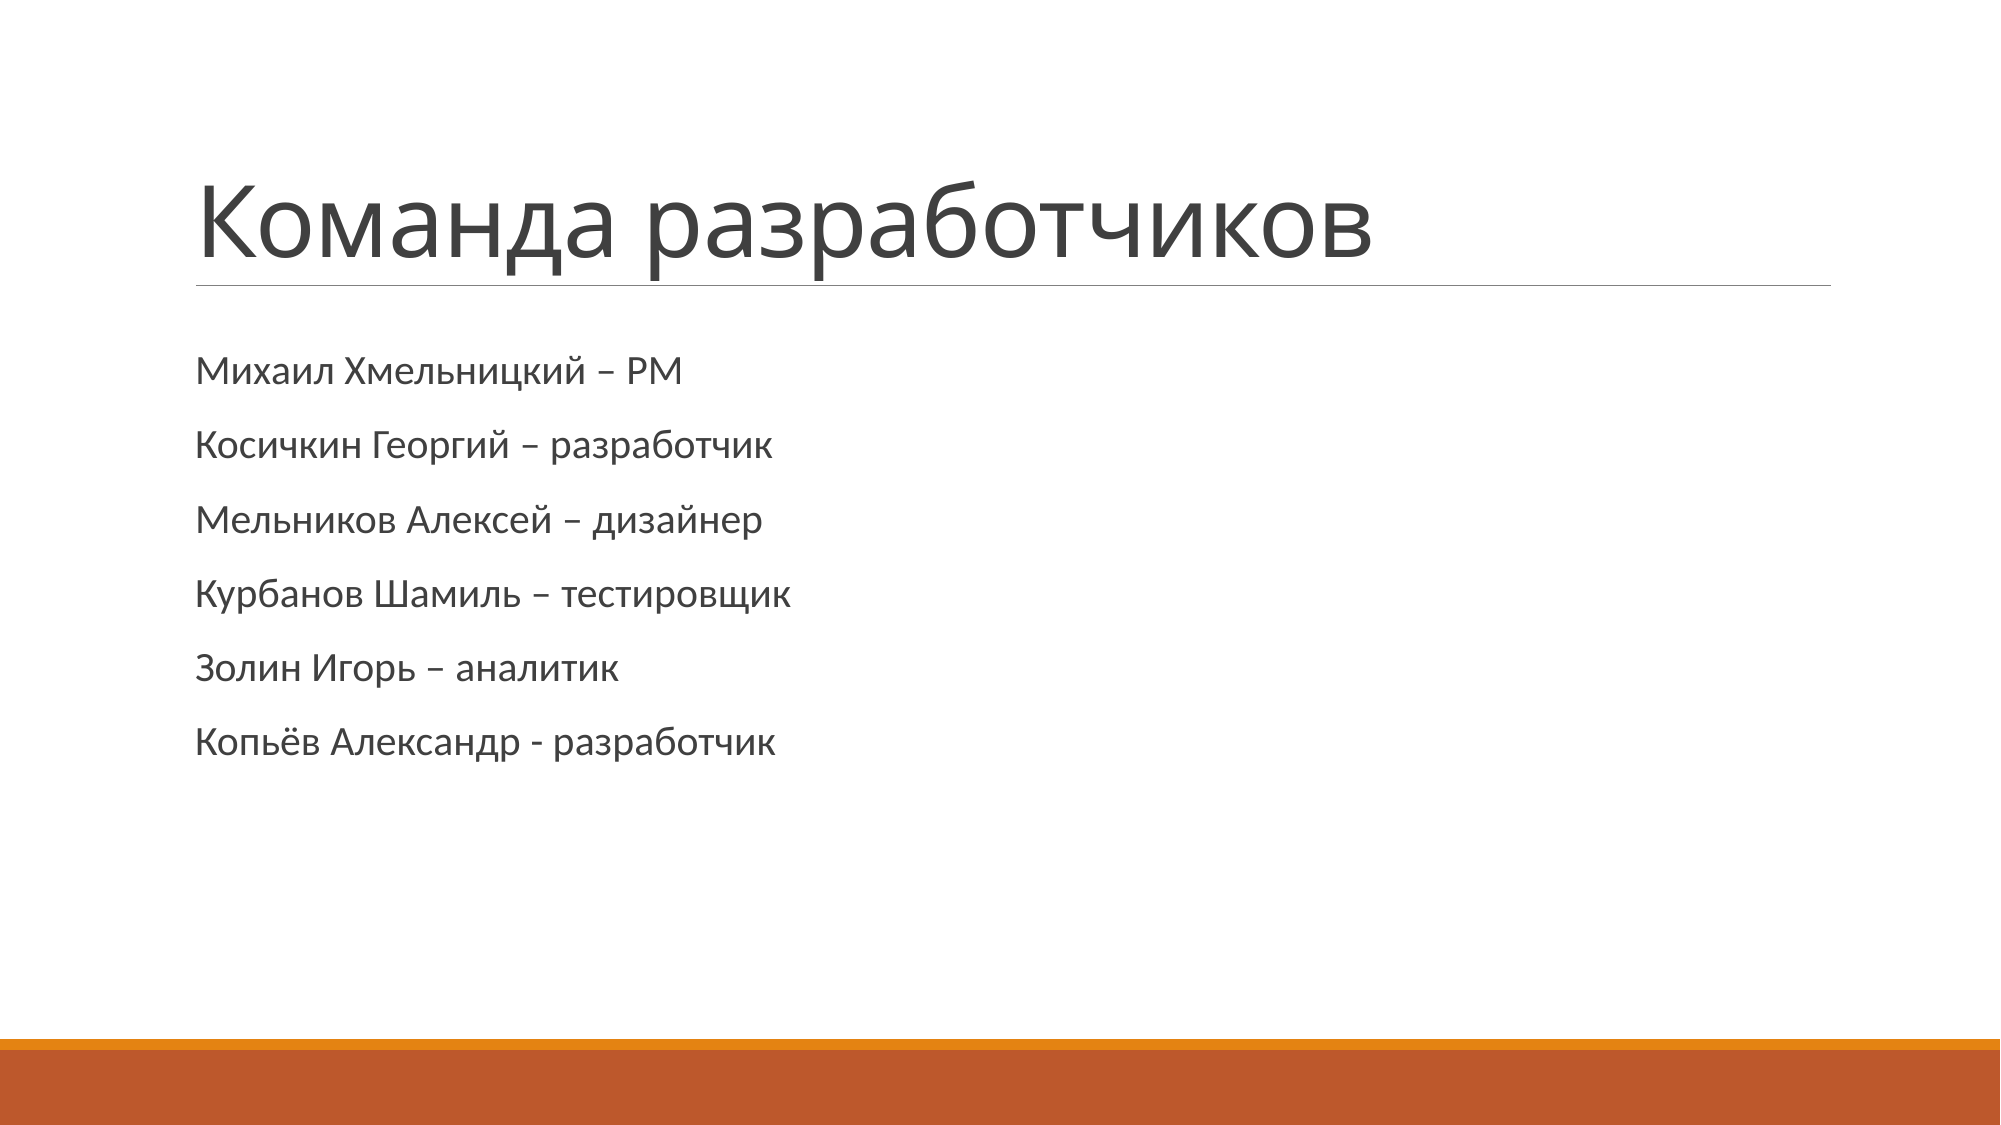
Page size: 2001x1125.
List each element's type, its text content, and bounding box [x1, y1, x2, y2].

title Команда разработчиков [180, 47, 1830, 285]
list Михаил Хмельницкий – PM Косичкин Георгий – разработчик Мельников Алексей – дизайнер Курбанов Шамиль – тестировщик Золин Игорь – аналитик Копьёв Александр - разработчик [180, 341, 1830, 1002]
